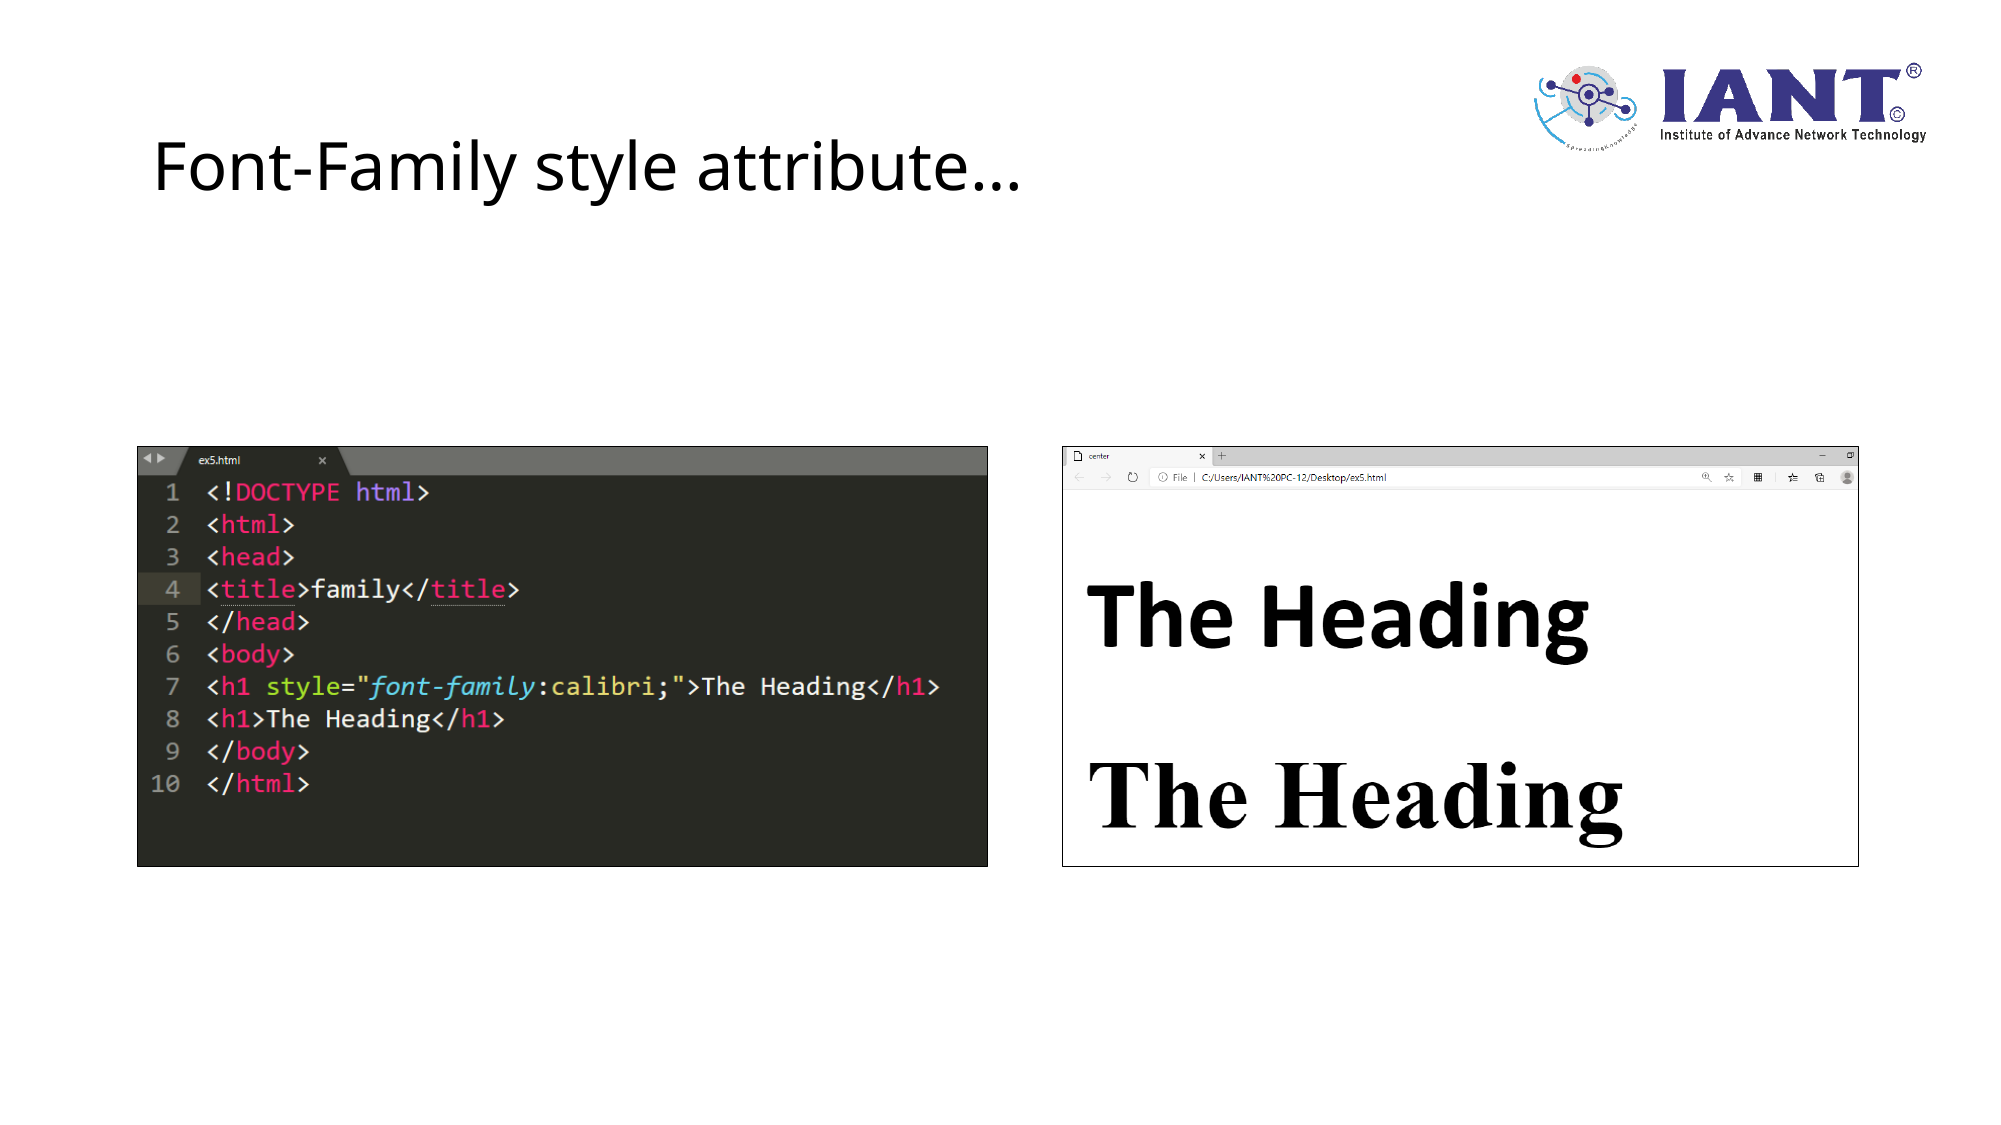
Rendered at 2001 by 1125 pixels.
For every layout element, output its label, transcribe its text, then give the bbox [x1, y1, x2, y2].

title Font-Family style attribute… [137, 59, 1863, 278]
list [1062, 446, 1858, 866]
picture [1512, 41, 1955, 162]
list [137, 446, 988, 866]
